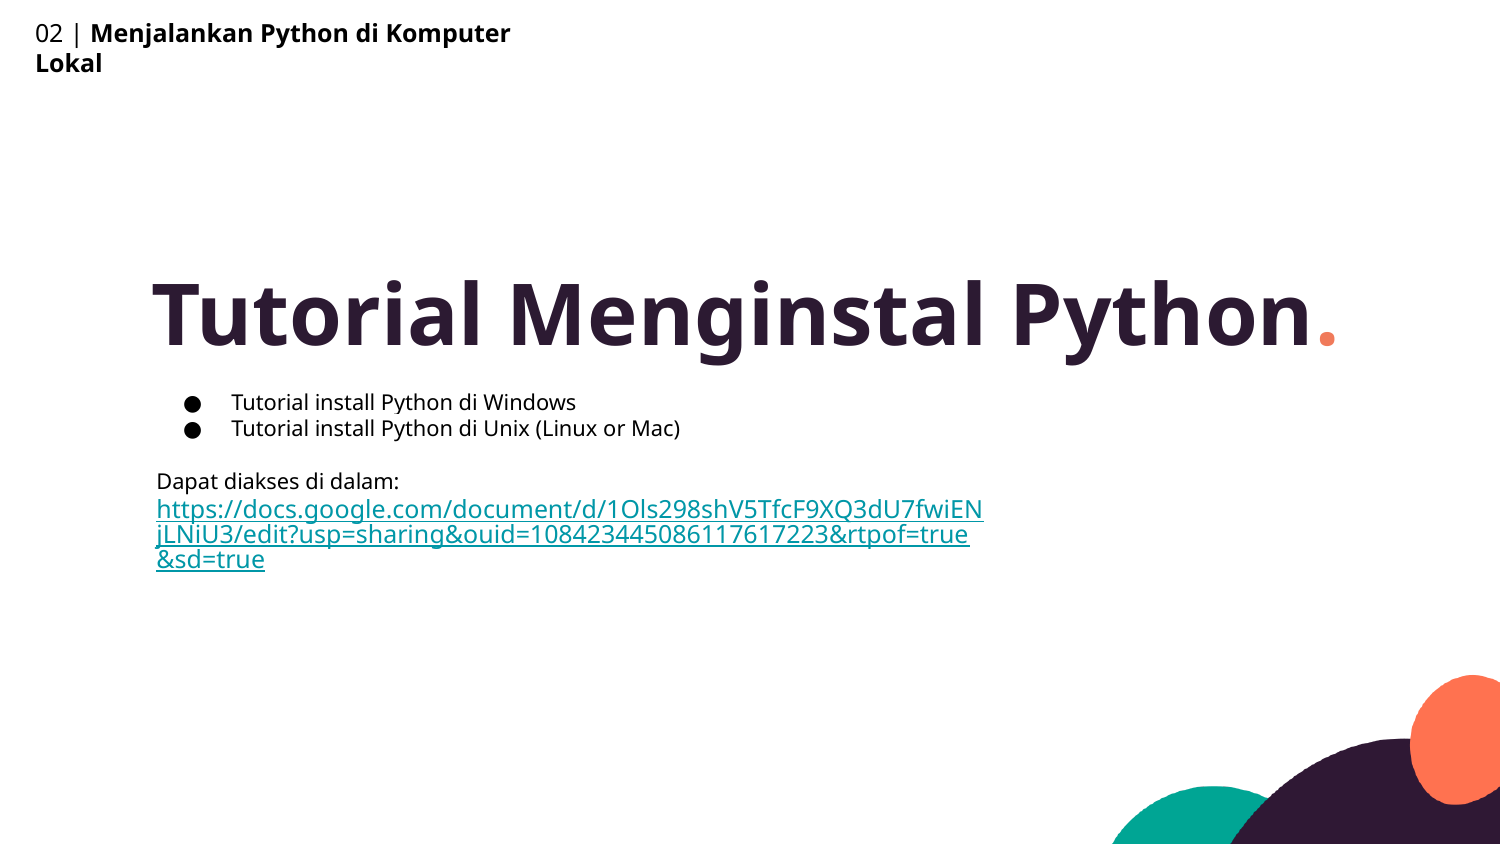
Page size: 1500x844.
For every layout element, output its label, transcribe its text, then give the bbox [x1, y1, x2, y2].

picture [0, 0, 1500, 844]
text_box 02 | Menjalankan Python di Komputer Lokal [19, 10, 549, 86]
text_box Tutorial install Python di Windows Tutorial install Python di Unix (Linux or Mac) Dapat diakses di dalam: https://docs.google.com/document/d/1Ols298shV5TfcF9XQ3dU7fwiENjLNiU3/edit?usp=sharing&ouid=108423445086117617223&rtpof=true&sd=true [141, 373, 1003, 543]
text_box Tutorial Menginstal Python. [136, 202, 1500, 439]
